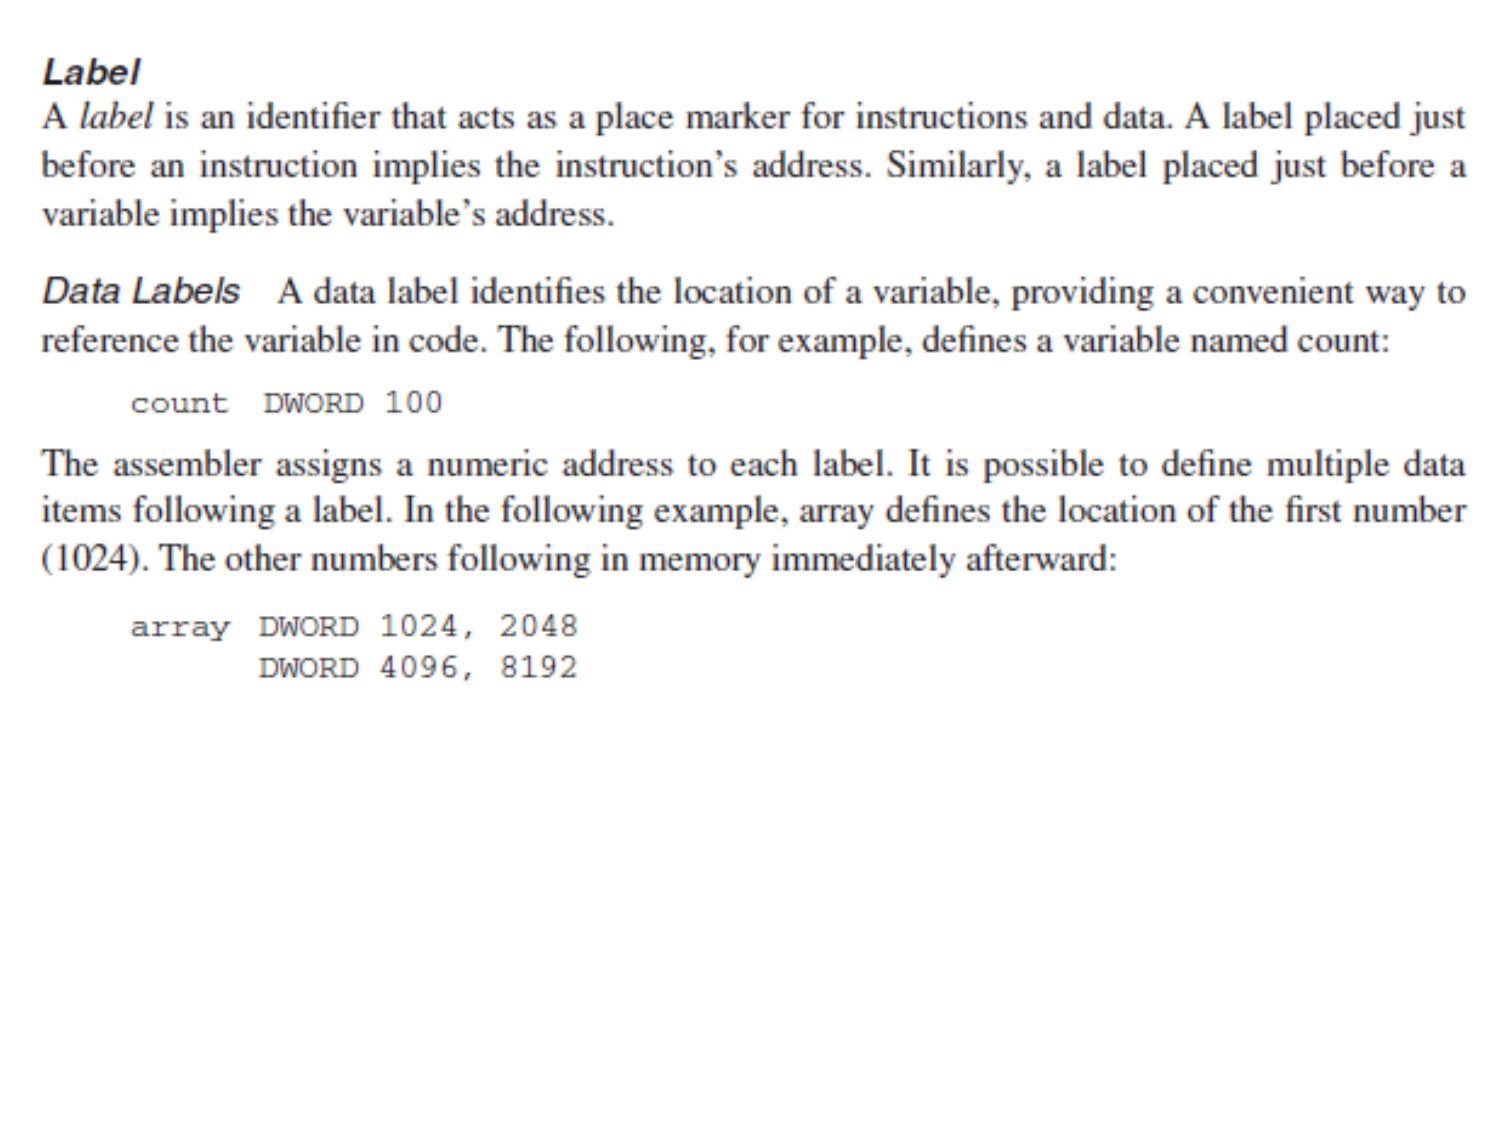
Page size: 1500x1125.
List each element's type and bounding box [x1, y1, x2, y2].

picture [24, 49, 1479, 701]
